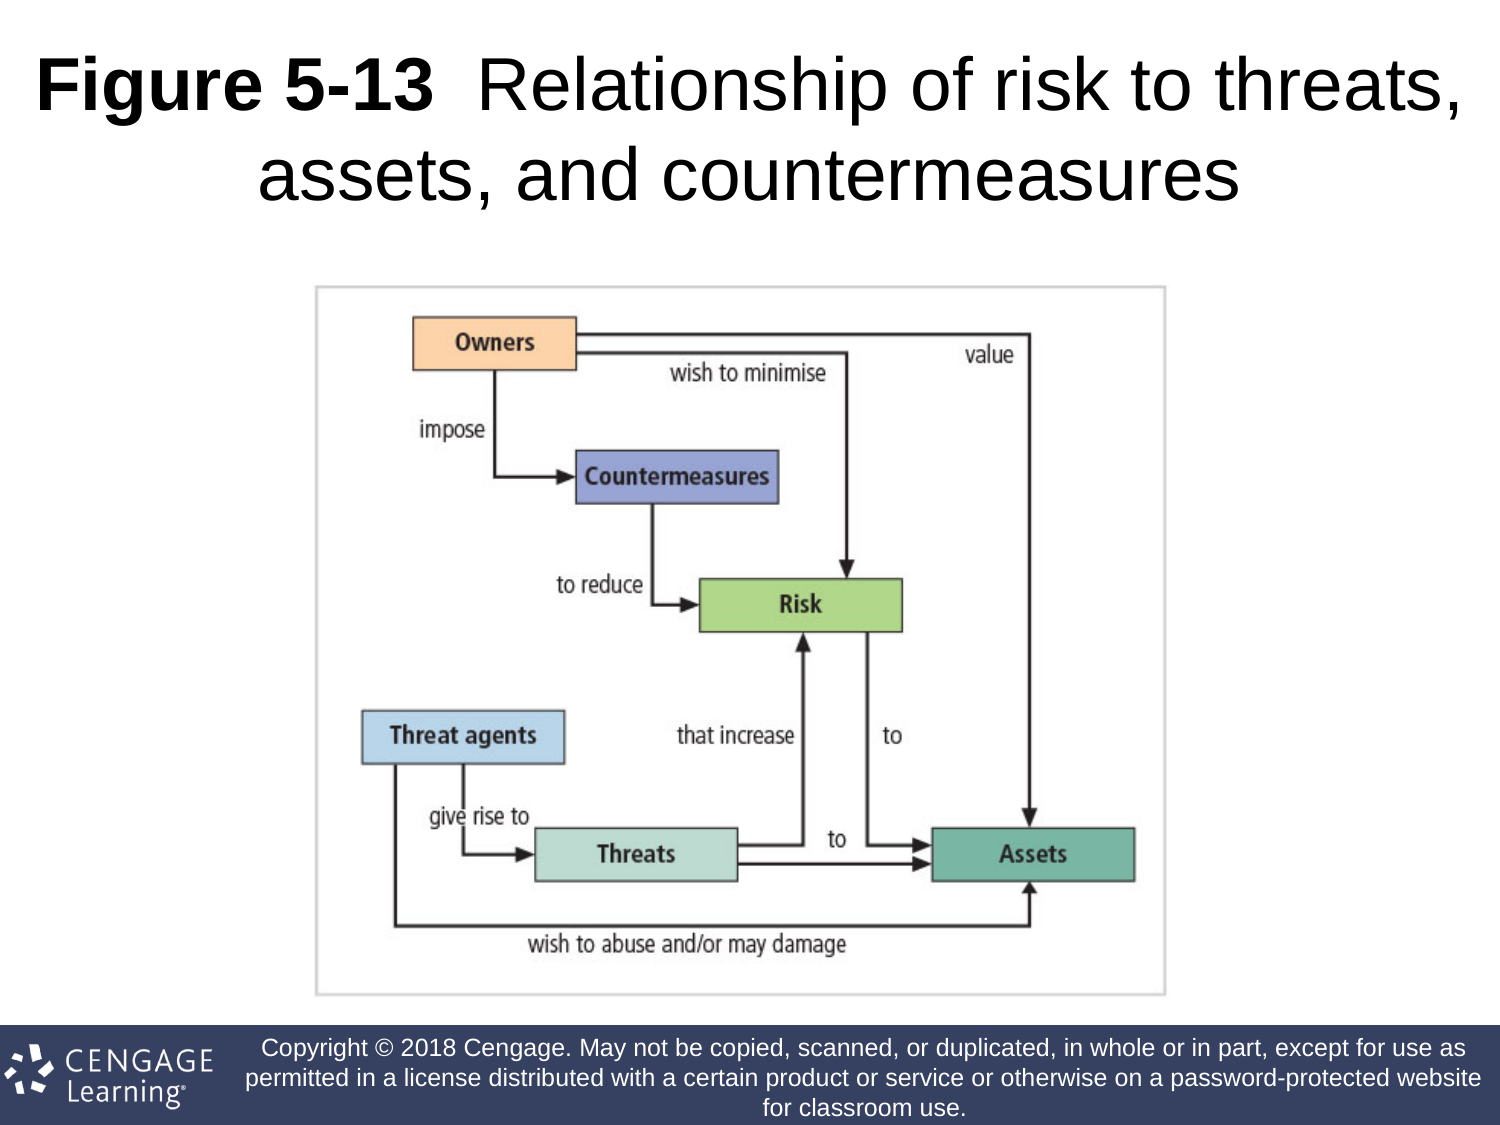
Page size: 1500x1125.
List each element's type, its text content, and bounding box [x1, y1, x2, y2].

title Figure 5-13 Relationship of risk to threats, assets, and countermeasures [0, 37, 1500, 213]
picture [311, 280, 1170, 1001]
picture [0, 1040, 216, 1113]
